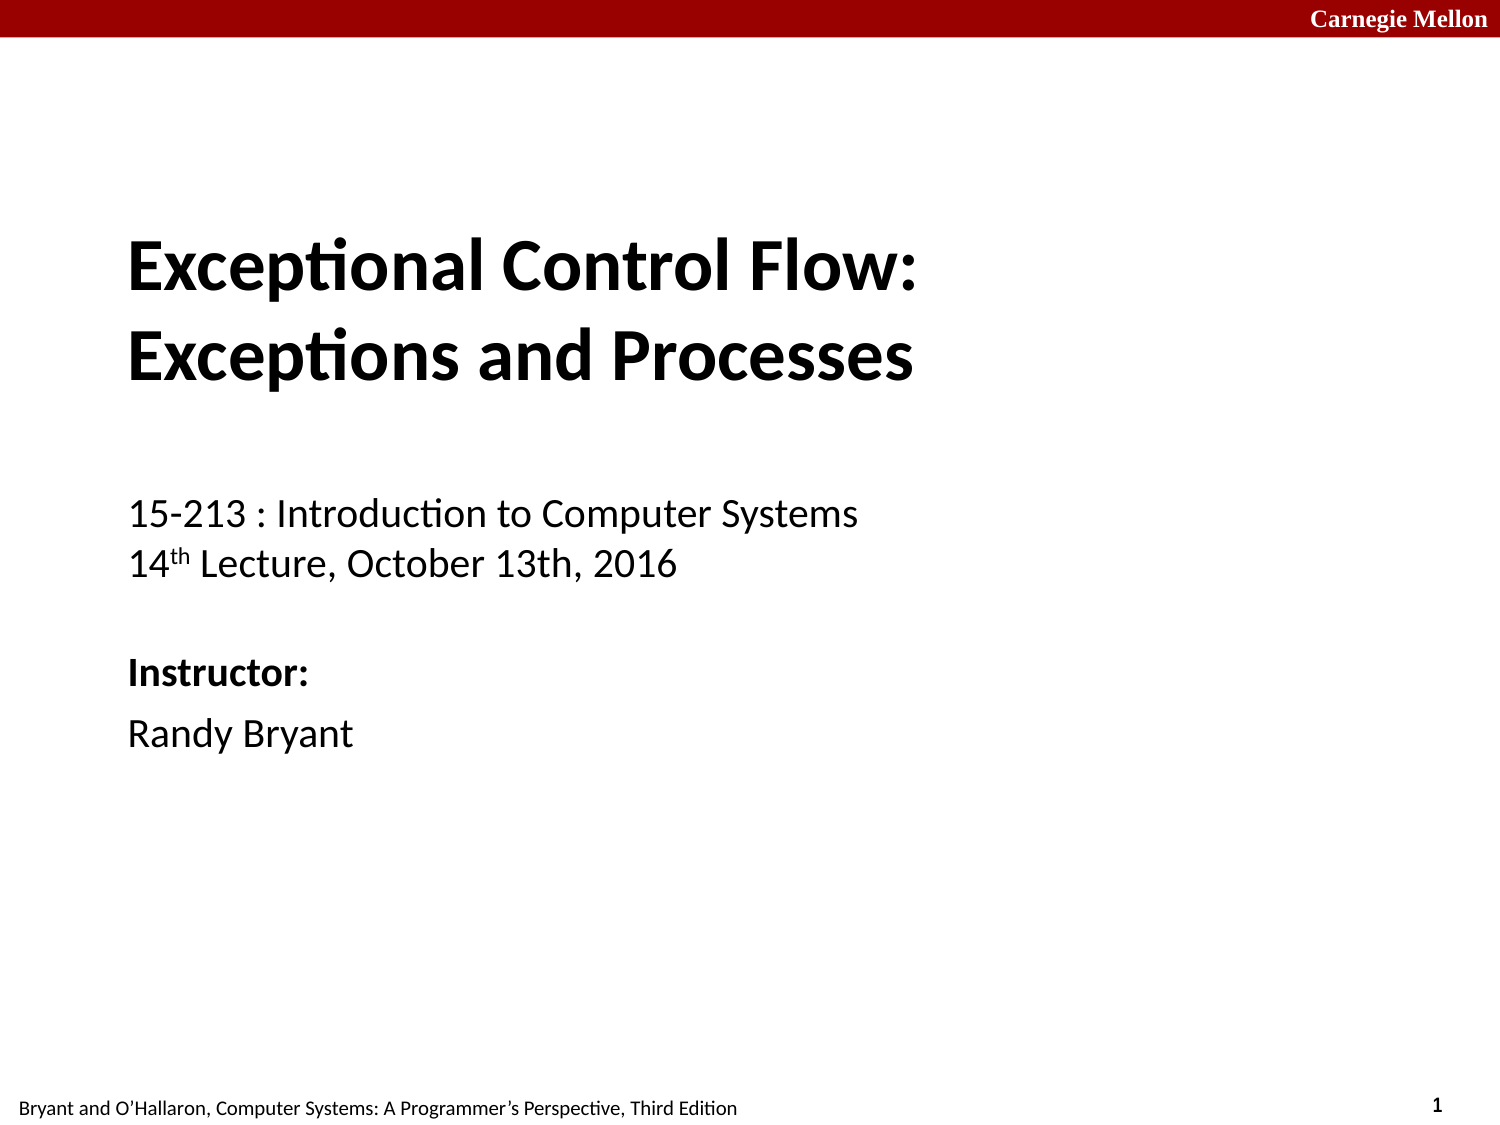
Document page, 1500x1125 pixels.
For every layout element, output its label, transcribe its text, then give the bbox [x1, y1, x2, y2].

title Exceptional Control Flow: Exceptions and Processes 15-213 : Introduction to Computer Systems 14th Lecture, October 13th, 2016 [112, 279, 1388, 522]
subtitle Instructor: Randy Bryant [112, 637, 1373, 926]
